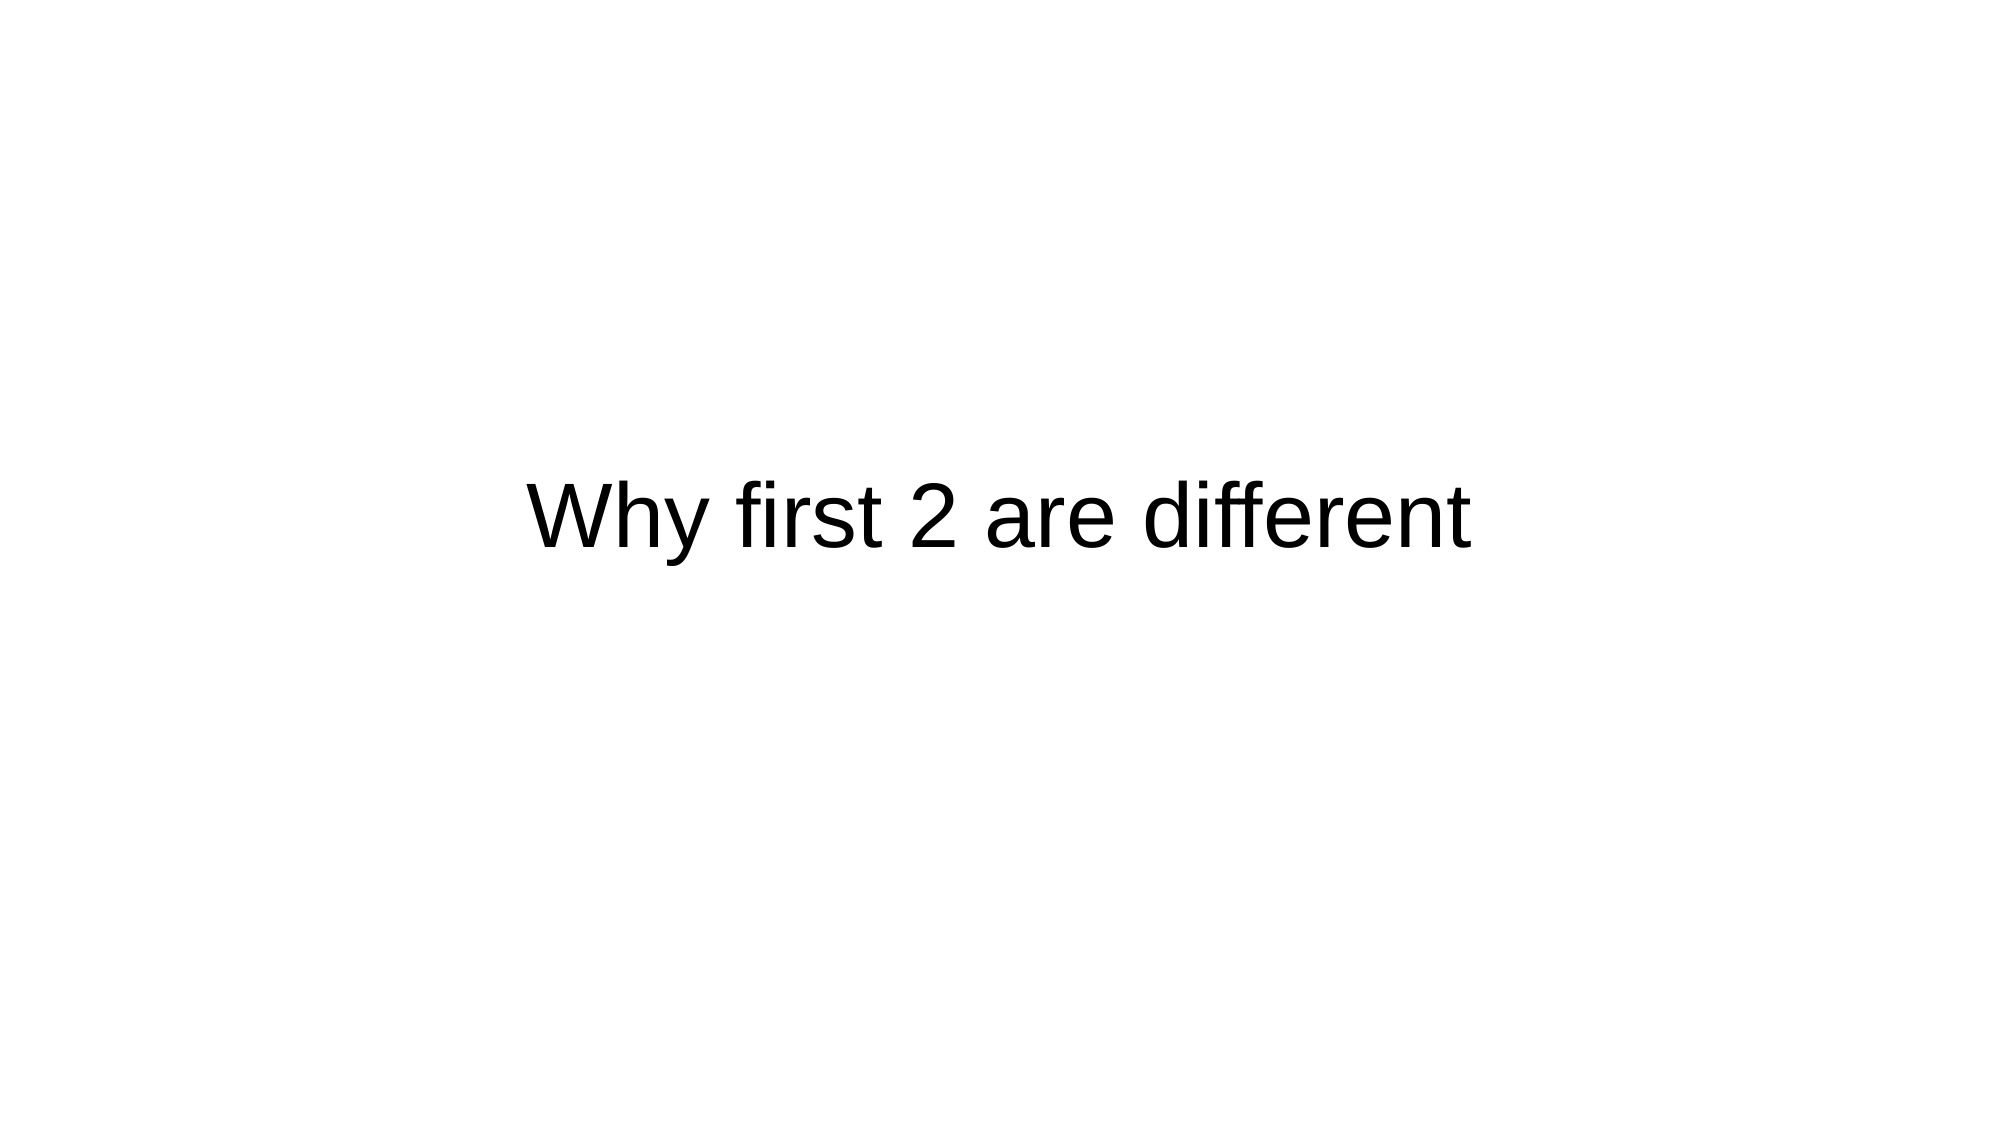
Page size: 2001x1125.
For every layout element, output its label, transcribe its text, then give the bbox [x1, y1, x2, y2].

title Why first 2 are different [137, 59, 1863, 977]
